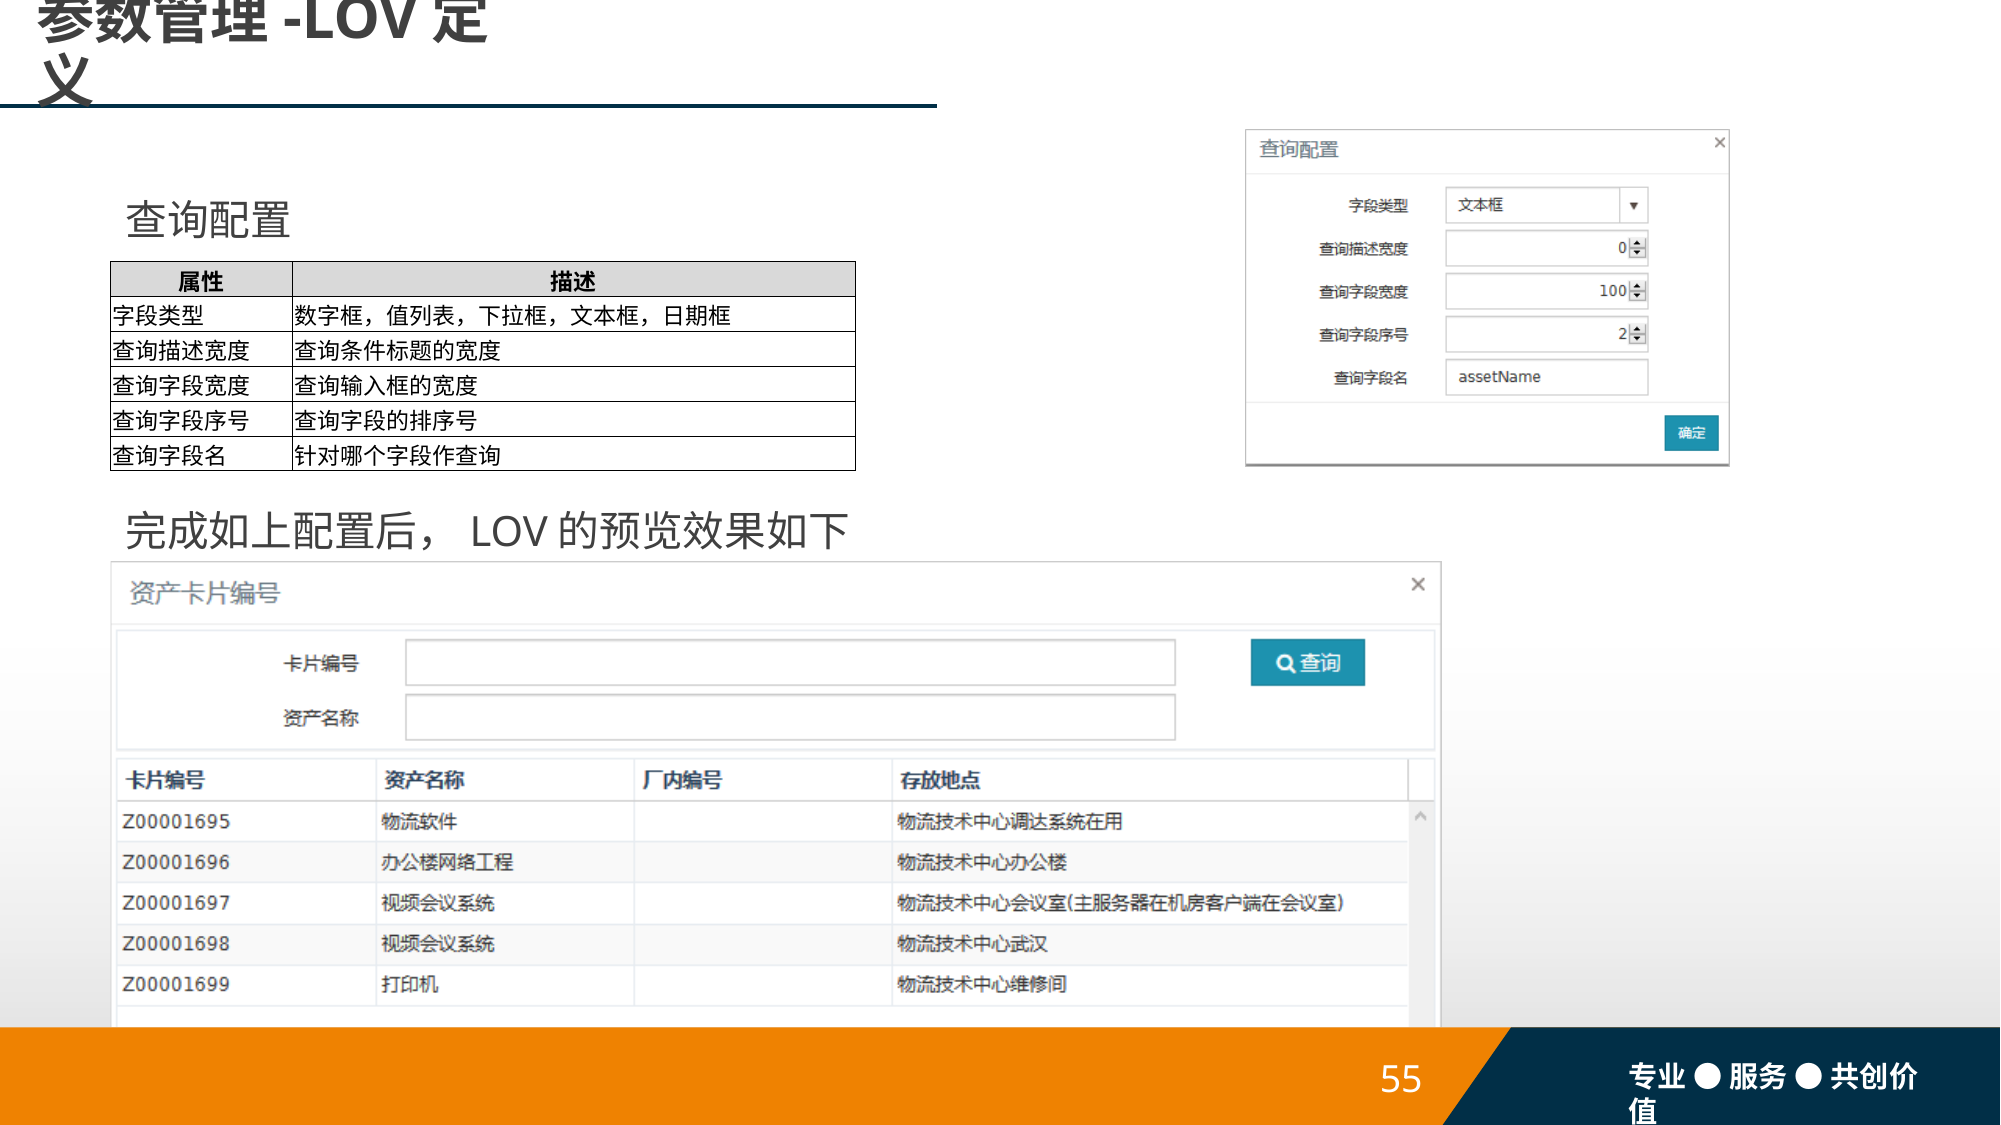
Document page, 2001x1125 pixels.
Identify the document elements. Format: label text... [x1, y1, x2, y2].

table_cell 查询字段名 [111, 437, 292, 470]
table_cell 数字框，值列表，下拉框，文本框，日期框 [293, 297, 855, 331]
table_cell 查询字段序号 [111, 402, 292, 436]
picture [110, 561, 1442, 1028]
table_header 属性 [111, 262, 292, 296]
table_cell 查询描述宽度 [111, 332, 292, 366]
subtitle 查询配置 [110, 171, 1245, 246]
table_cell 查询字段的排序号 [293, 402, 855, 436]
table_cell 字段类型 [111, 297, 292, 331]
table_cell 针对哪个字段作查询 [293, 437, 855, 470]
text_box 完成如上配置后，LOV的预览效果如下 [110, 482, 1410, 561]
table_cell 查询条件标题的宽度 [293, 332, 855, 366]
table_header 描述 [293, 262, 855, 296]
title 参数管理-LOV定义 [23, 13, 545, 90]
table_cell 查询输入框的宽度 [293, 367, 855, 401]
table_cell 查询字段宽度 [111, 367, 292, 401]
picture [1245, 129, 1730, 467]
